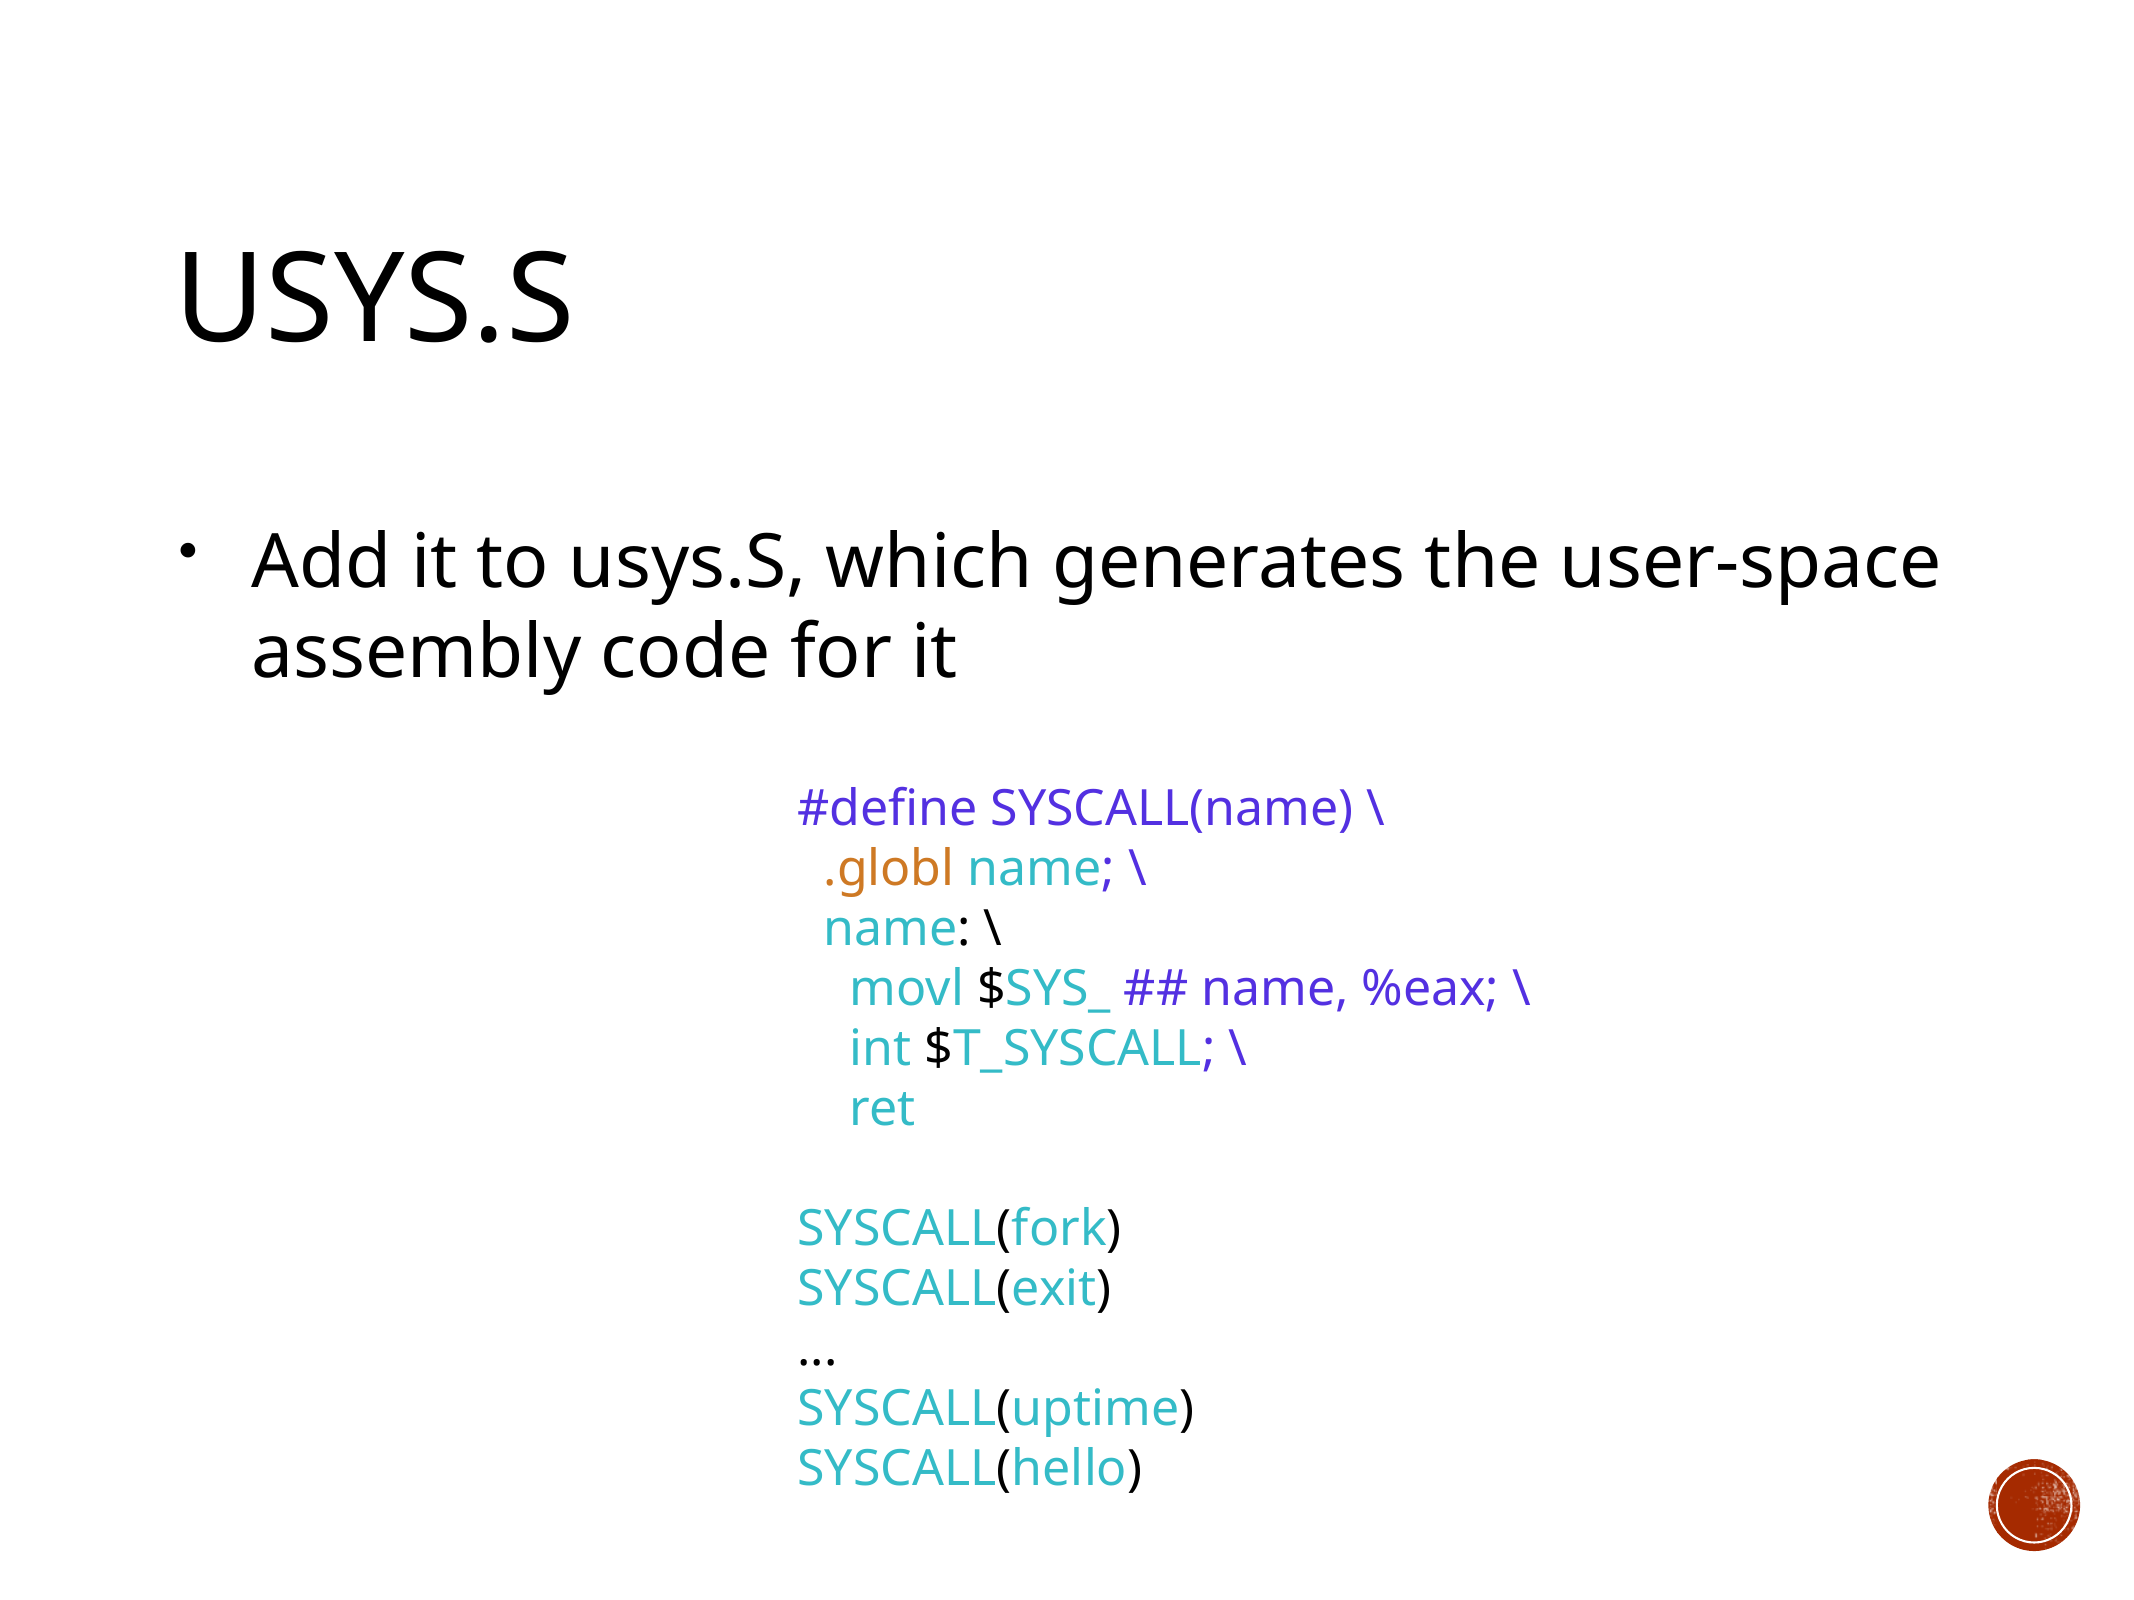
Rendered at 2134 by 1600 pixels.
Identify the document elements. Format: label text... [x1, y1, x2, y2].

text_box #define SYSCALL(name) \ .globl name; \ name: \ movl $SYS_ ## name, %eax; \ int $T_SYSCALL; \ ret SYSCALL(fork) SYSCALL(exit) ... SYSCALL(uptime) SYSCALL(hello) [789, 767, 1540, 1504]
text_box Add it to usys.S, which generates the user-space assembly code for it [170, 503, 1963, 701]
title usys.S [159, 113, 1974, 489]
